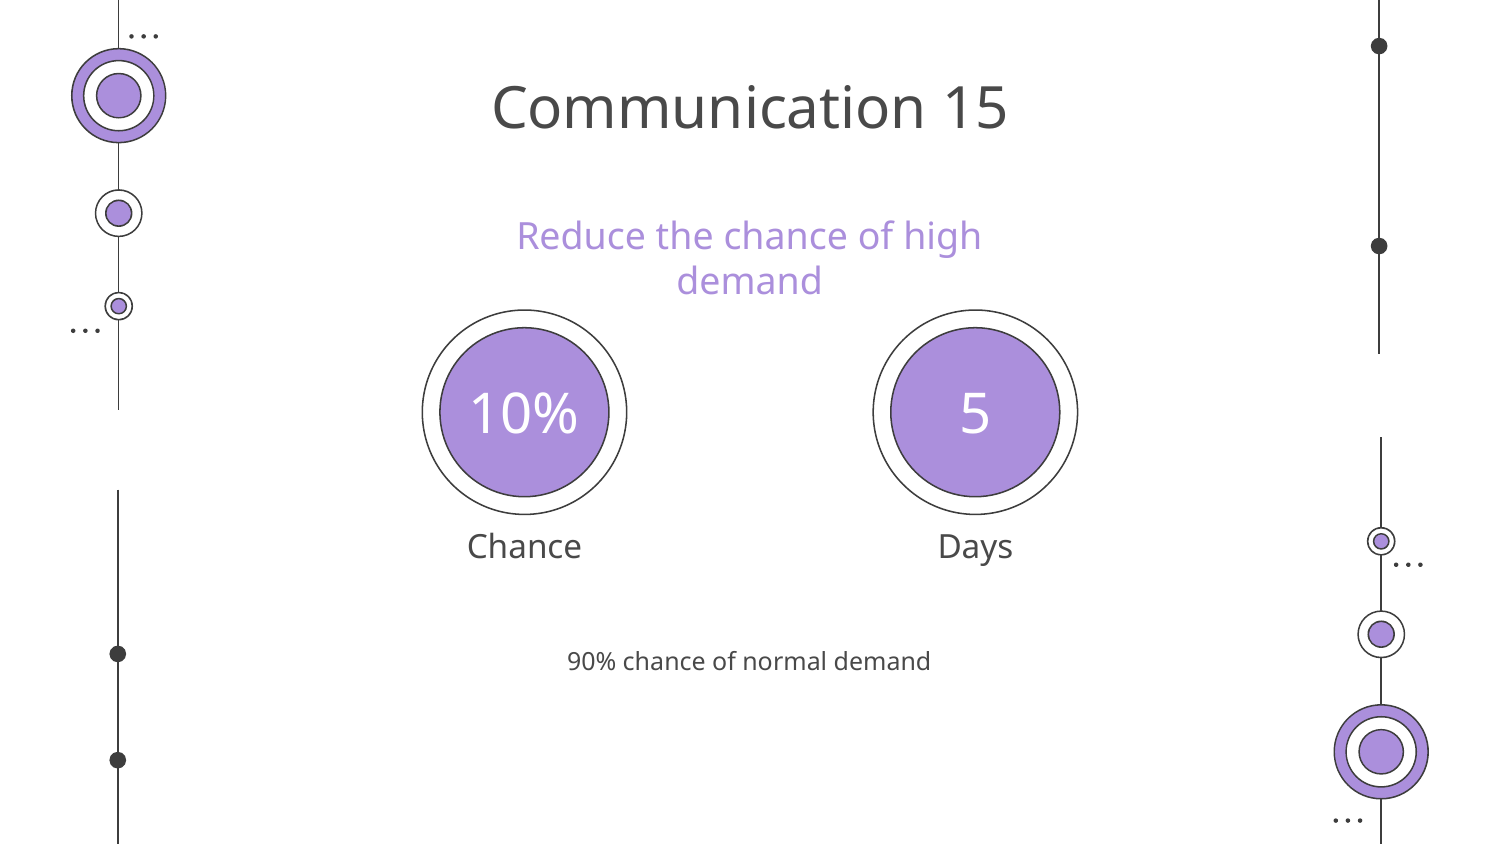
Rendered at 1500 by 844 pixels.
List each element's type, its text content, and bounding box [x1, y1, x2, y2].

text_box Reduce the chance of high demand [449, 197, 1050, 262]
title Communication 15 [299, 55, 1201, 150]
text_box Chance [298, 510, 751, 576]
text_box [422, 309, 627, 515]
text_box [872, 309, 1078, 515]
text_box 90% chance of normal demand [438, 630, 1062, 718]
text_box Days [751, 510, 1202, 576]
